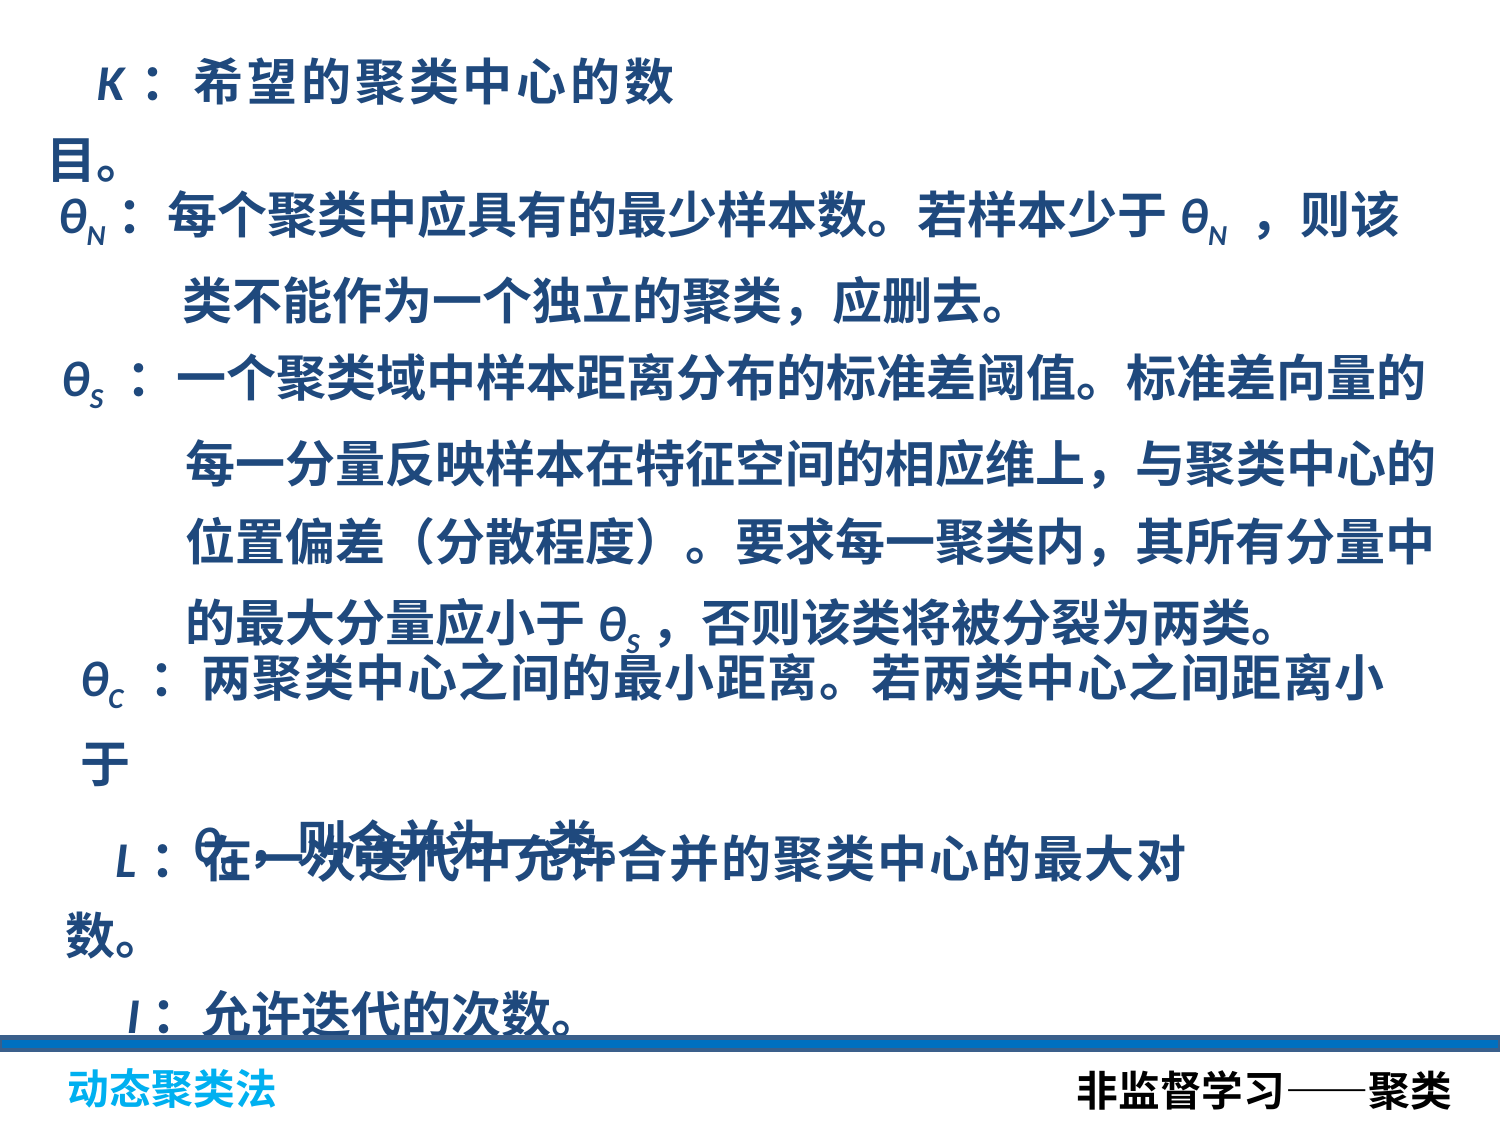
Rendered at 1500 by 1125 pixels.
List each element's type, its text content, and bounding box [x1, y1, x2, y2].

text_box θC ：两聚类中心之间的最小距离。若两类中心之间距离小于 θC，则合并为一类。 [79, 664, 1385, 842]
text_box θN：每个聚类中应具有的最少样本数。若样本少于θN ，则该 类不能作为一个独立的聚类，应删去。 [58, 162, 1434, 326]
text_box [0, 1037, 1500, 1123]
text_box K：希望的聚类中心的数目。 [46, 71, 675, 150]
text_box θS ：一个聚类域中样本距离分布的标准差阈值。标准差向量的 每一分量反映样本在特征空间的相应维上，与聚类中心的 位置偏差（分散程度）。要求每一聚类内，其所有分量中 的最大分量应小于θS，否则该类将被分裂为两类。 [0, 326, 1500, 660]
text_box L：在一次迭代中允许合并的聚类中心的最大对数。 I：允许迭代的次数。 [65, 848, 1187, 1004]
